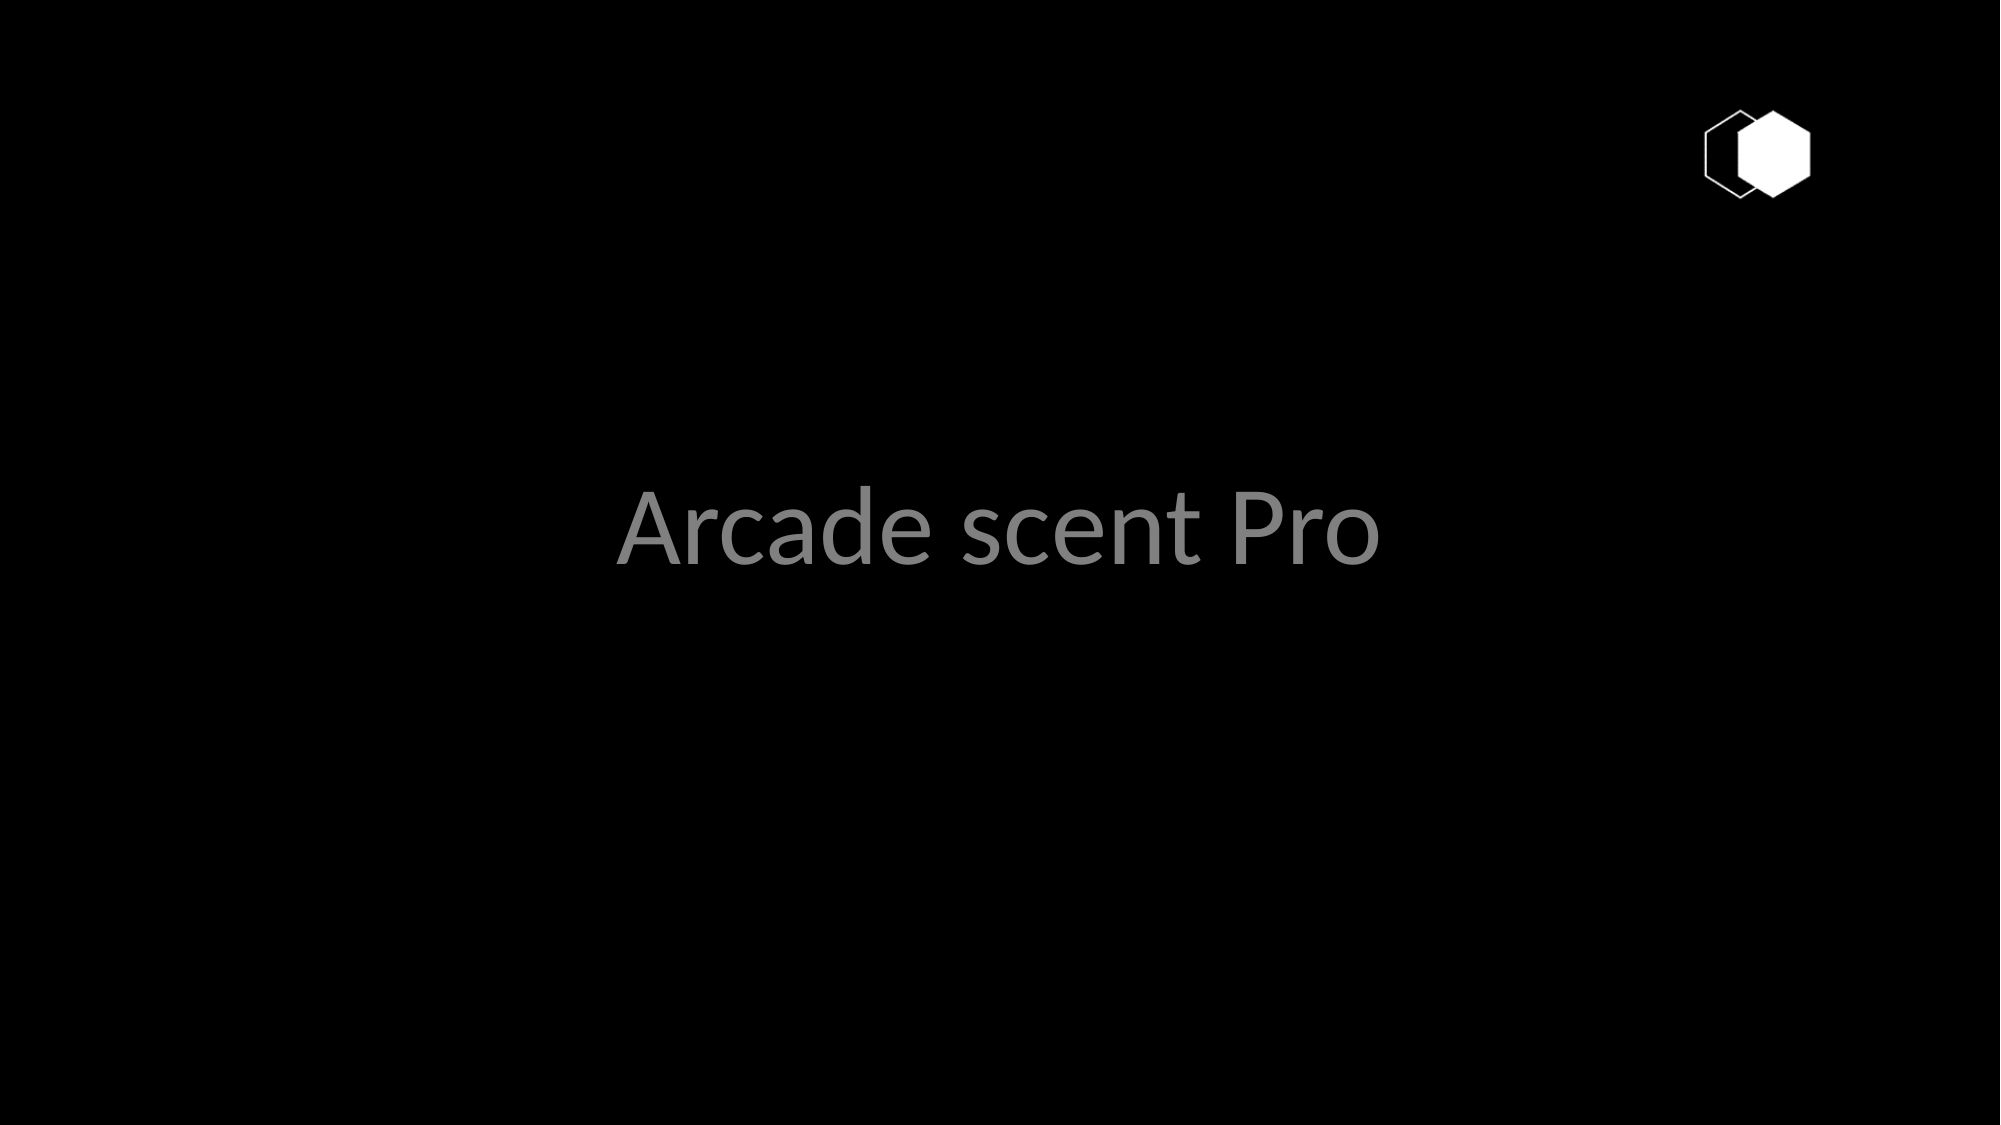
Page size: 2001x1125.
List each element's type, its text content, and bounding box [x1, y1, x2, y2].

picture [1594, 57, 1913, 236]
list Arcade scent Pro [137, 459, 1863, 666]
